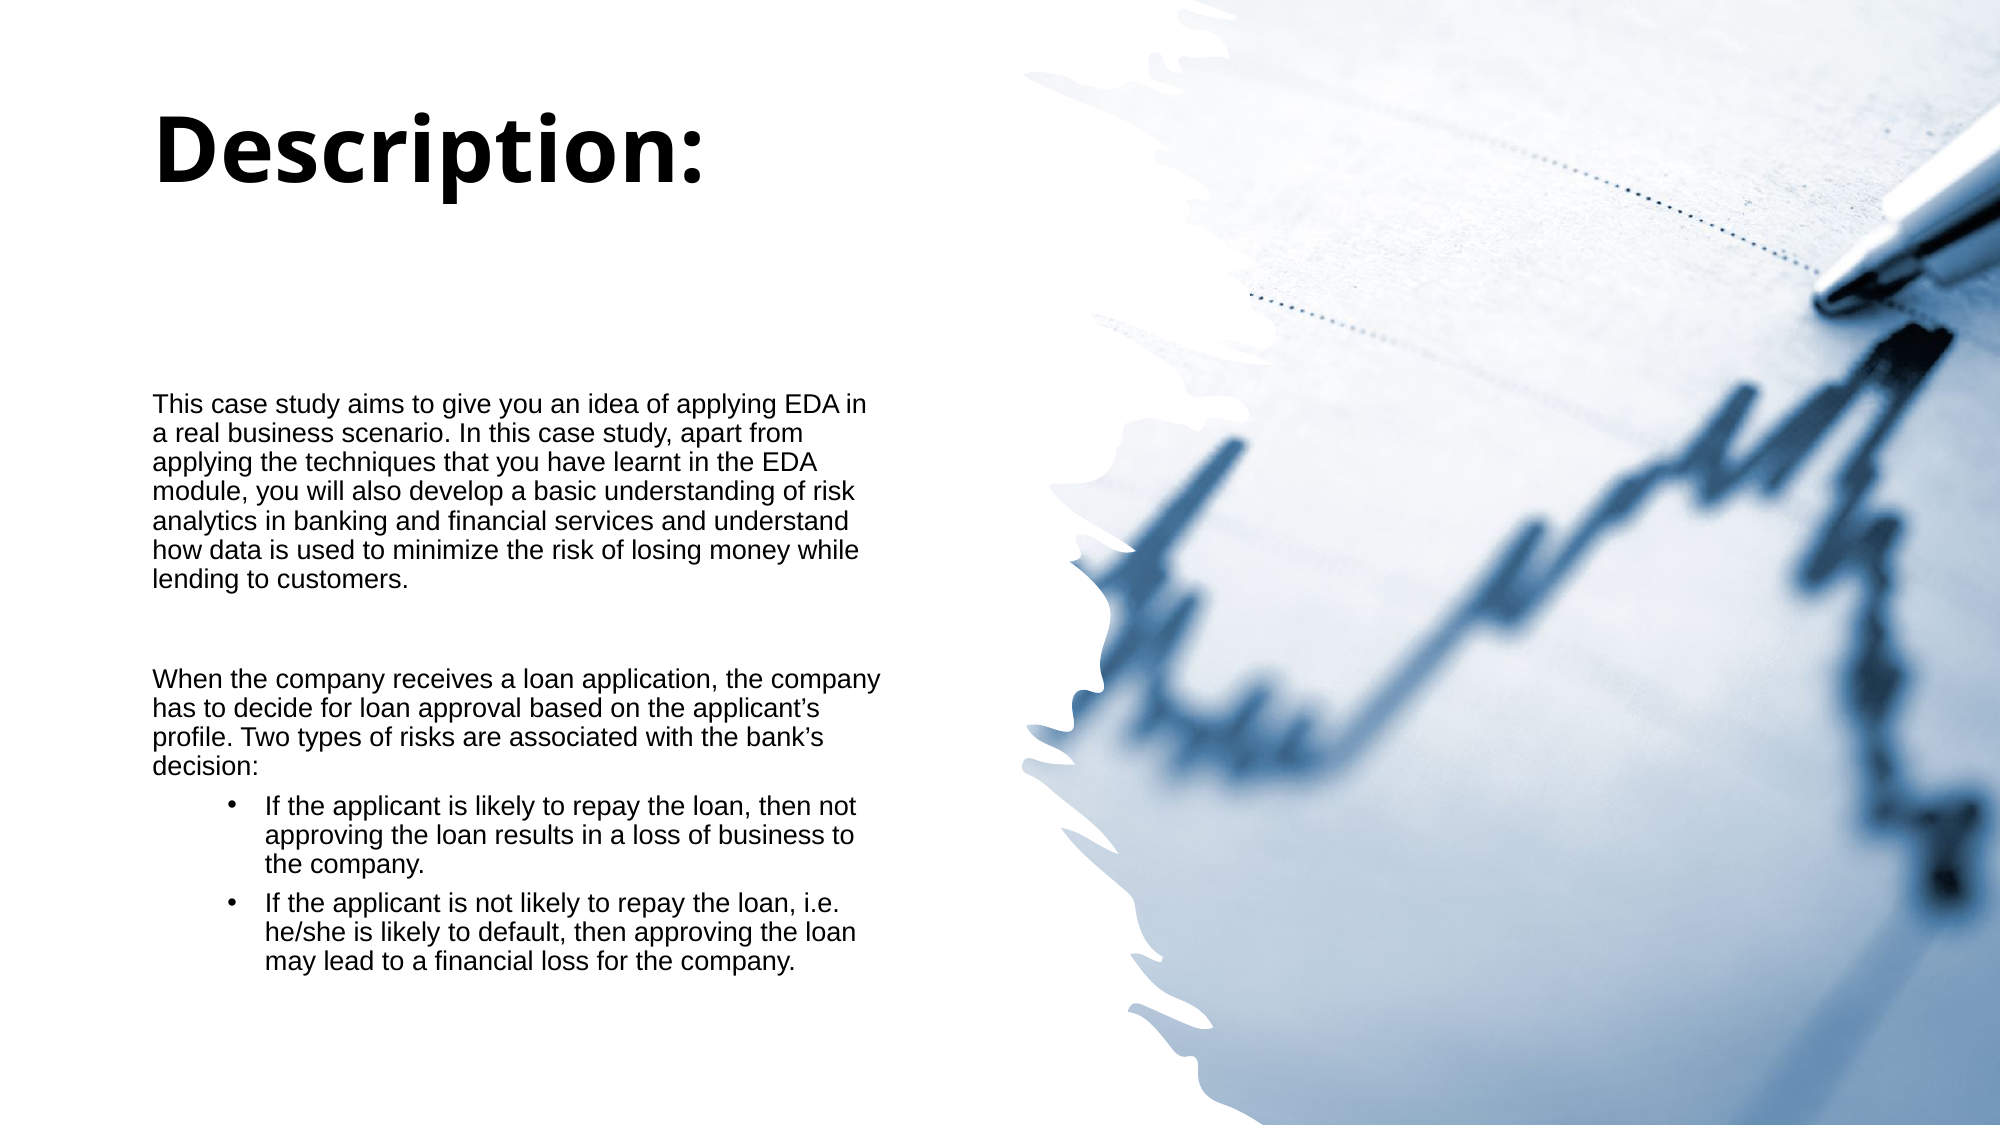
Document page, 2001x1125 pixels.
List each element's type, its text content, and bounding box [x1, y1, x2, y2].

list This case study aims to give you an idea of applying EDA in a real business scenario. In this case study, apart from applying the techniques that you have learnt in the EDA module, you will also develop a basic understanding of risk analytics in banking and financial services and understand how data is used to minimize the risk of losing money while lending to customers. When the company receives a loan application, the company has to decide for loan approval based on the applicant’s profile. Two types of risks are associated with the bank’s decision: If the applicant is likely to repay the loan, then not approving the loan results in a loss of business to the company. If the applicant is not likely to repay the loan, i.e. he/she is likely to default, then approving the loan may lead to a financial loss for the company. [137, 382, 896, 1014]
picture [1021, 0, 2000, 1125]
text_box [0, 0, 1021, 1125]
title Description: [137, 59, 999, 357]
